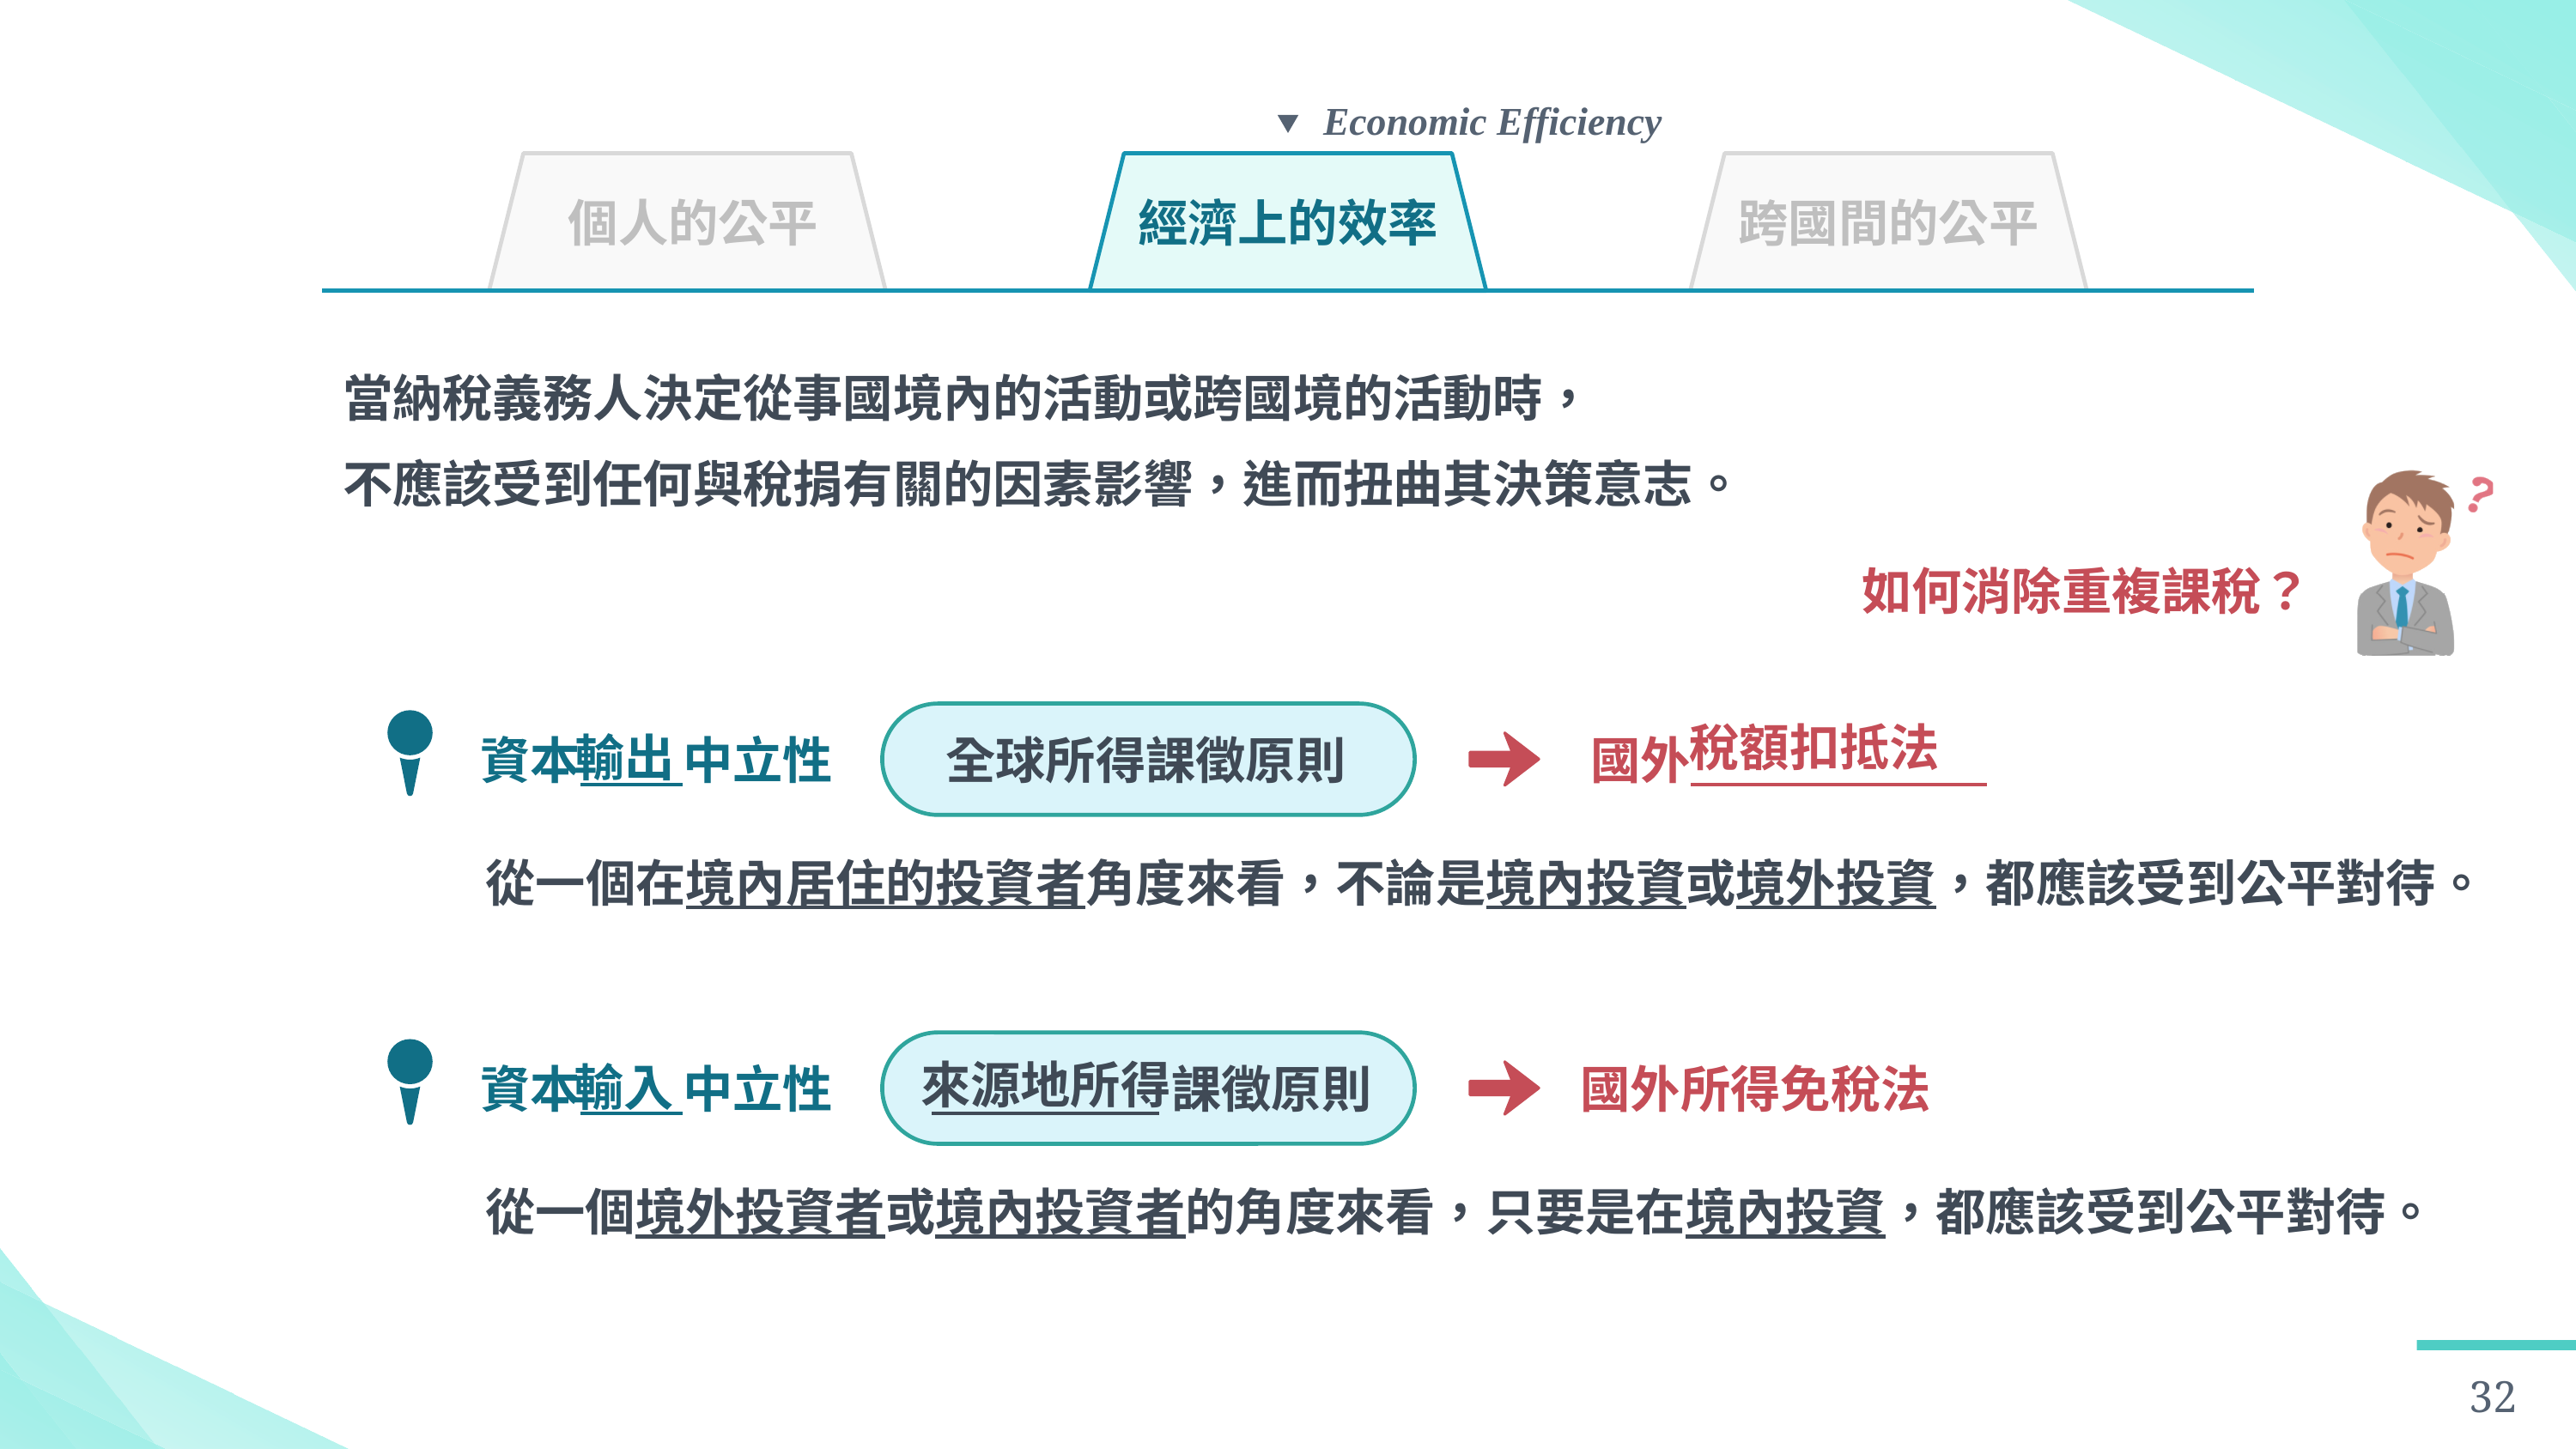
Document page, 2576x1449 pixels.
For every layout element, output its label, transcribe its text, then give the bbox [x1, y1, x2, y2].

text_box [1691, 153, 2066, 288]
text_box [1277, 114, 1299, 133]
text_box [1468, 722, 2035, 797]
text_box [1468, 1051, 1947, 1125]
text_box [489, 153, 885, 288]
text_box 經濟上的效率 [1125, 185, 1451, 258]
text_box Economic Efficiency [1300, 89, 1675, 150]
text_box 當納稅義務人決定從事國境內的活動或跨國境的活動時， 不應該受到任何與稅捐有關的因素影響，進而扭曲其決策意志。 [330, 360, 1757, 519]
text_box 跨國間的公平 [1725, 185, 2052, 258]
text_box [1846, 470, 2494, 656]
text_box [882, 1032, 1415, 1039]
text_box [2066, 0, 2576, 293]
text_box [387, 710, 2506, 919]
text_box [1090, 153, 1486, 288]
slide_number 32 [2409, 1364, 2576, 1434]
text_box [387, 1039, 2455, 1248]
text_box 個人的公平 [520, 185, 854, 258]
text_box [882, 703, 1415, 710]
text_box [0, 1247, 349, 1449]
